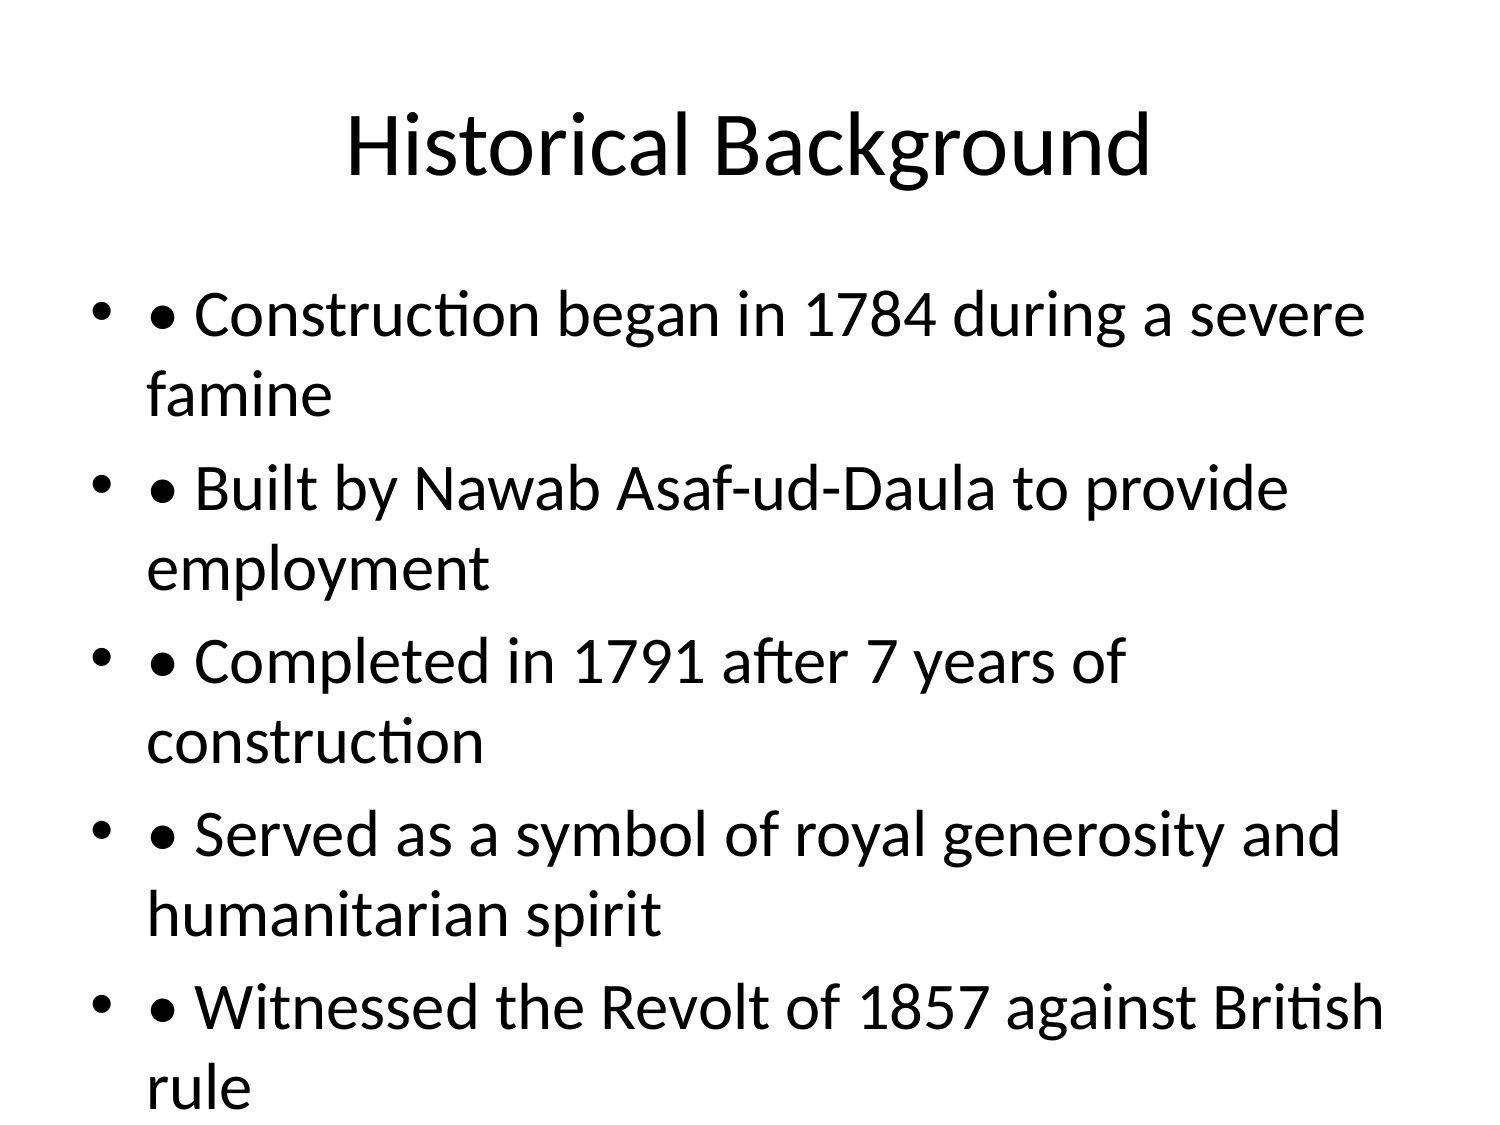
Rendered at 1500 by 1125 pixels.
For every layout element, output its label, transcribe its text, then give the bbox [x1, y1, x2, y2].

list • Construction began in 1784 during a severe famine • Built by Nawab Asaf-ud-Daula to provide employment • Completed in 1791 after 7 years of construction • Served as a symbol of royal generosity and humanitarian spirit • Witnessed the Revolt of 1857 against British rule • Major restorations in 1900 and 1980 • Now a protected monument under Archaeological Survey of India [75, 262, 1425, 1005]
title Historical Background [75, 45, 1425, 233]
